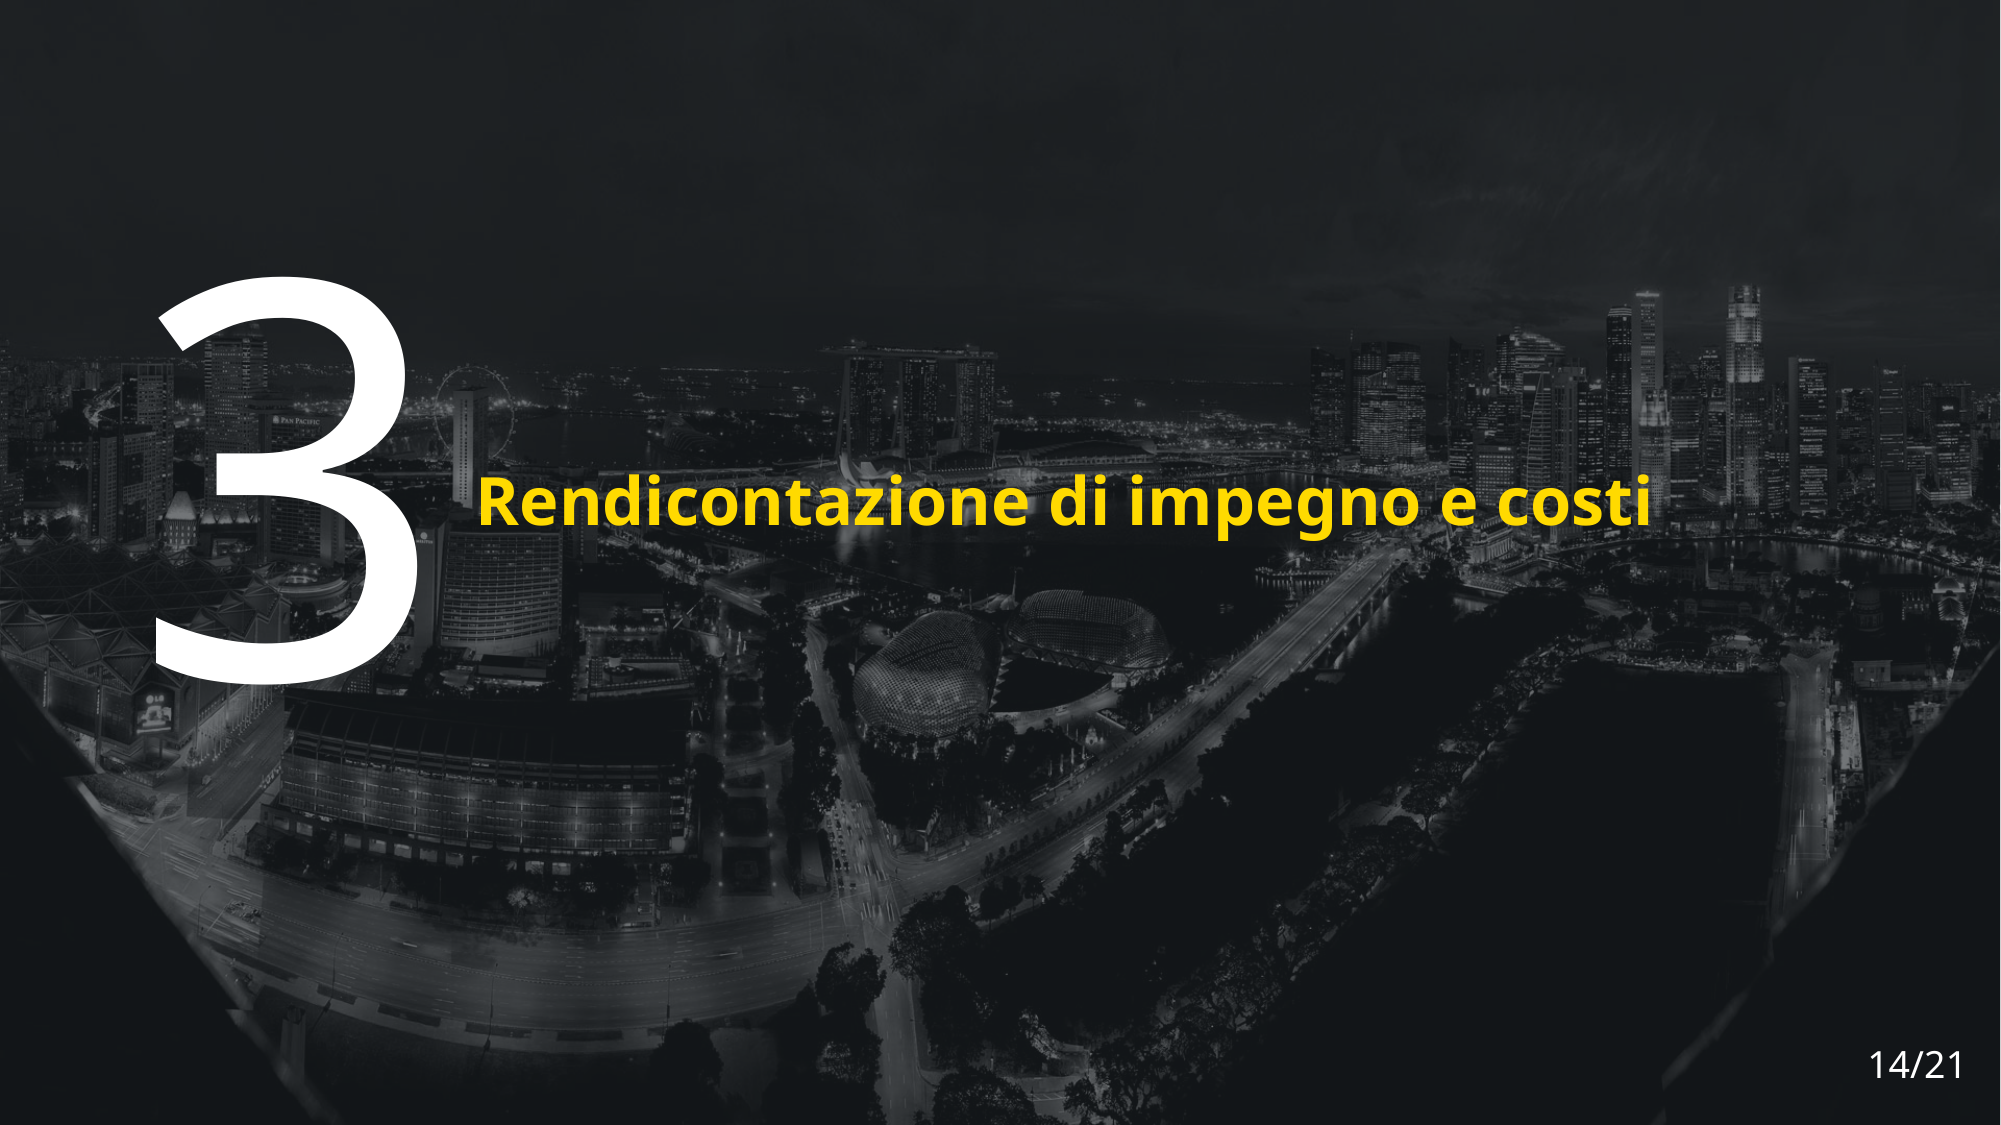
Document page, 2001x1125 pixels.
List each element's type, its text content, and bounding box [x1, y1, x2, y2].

text_box 14/21 [1852, 1033, 1983, 1093]
text_box 3 [116, 245, 464, 794]
text_box Rendicontazione di impegno e costi [460, 443, 1852, 547]
